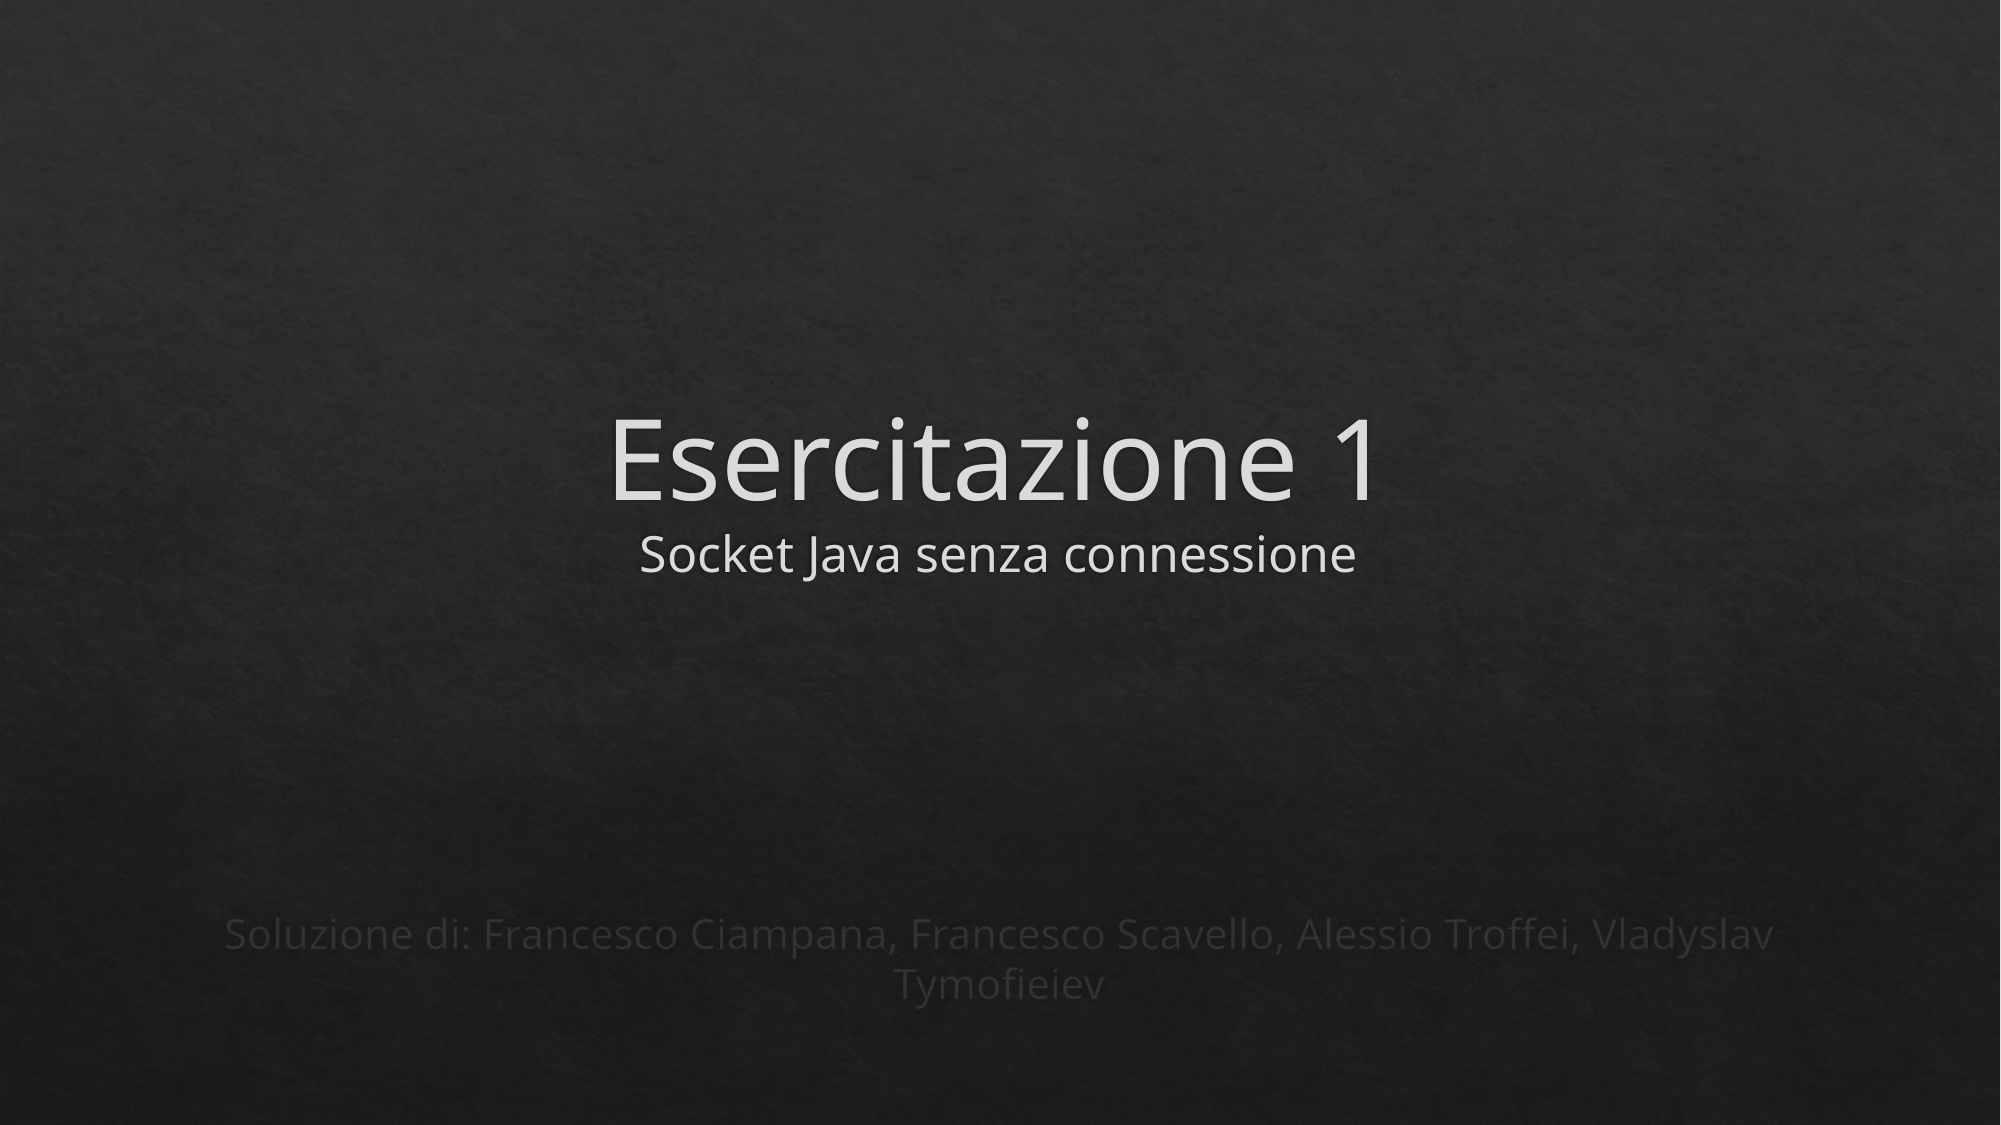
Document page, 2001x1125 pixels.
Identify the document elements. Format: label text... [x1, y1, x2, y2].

subtitle Soluzione di: Francesco Ciampana, Francesco Scavello, Alessio Troffei, Vladyslav Tymofieiev [153, 899, 1845, 1072]
title Esercitazione 1 Socket Java senza connessione [224, 290, 1774, 591]
